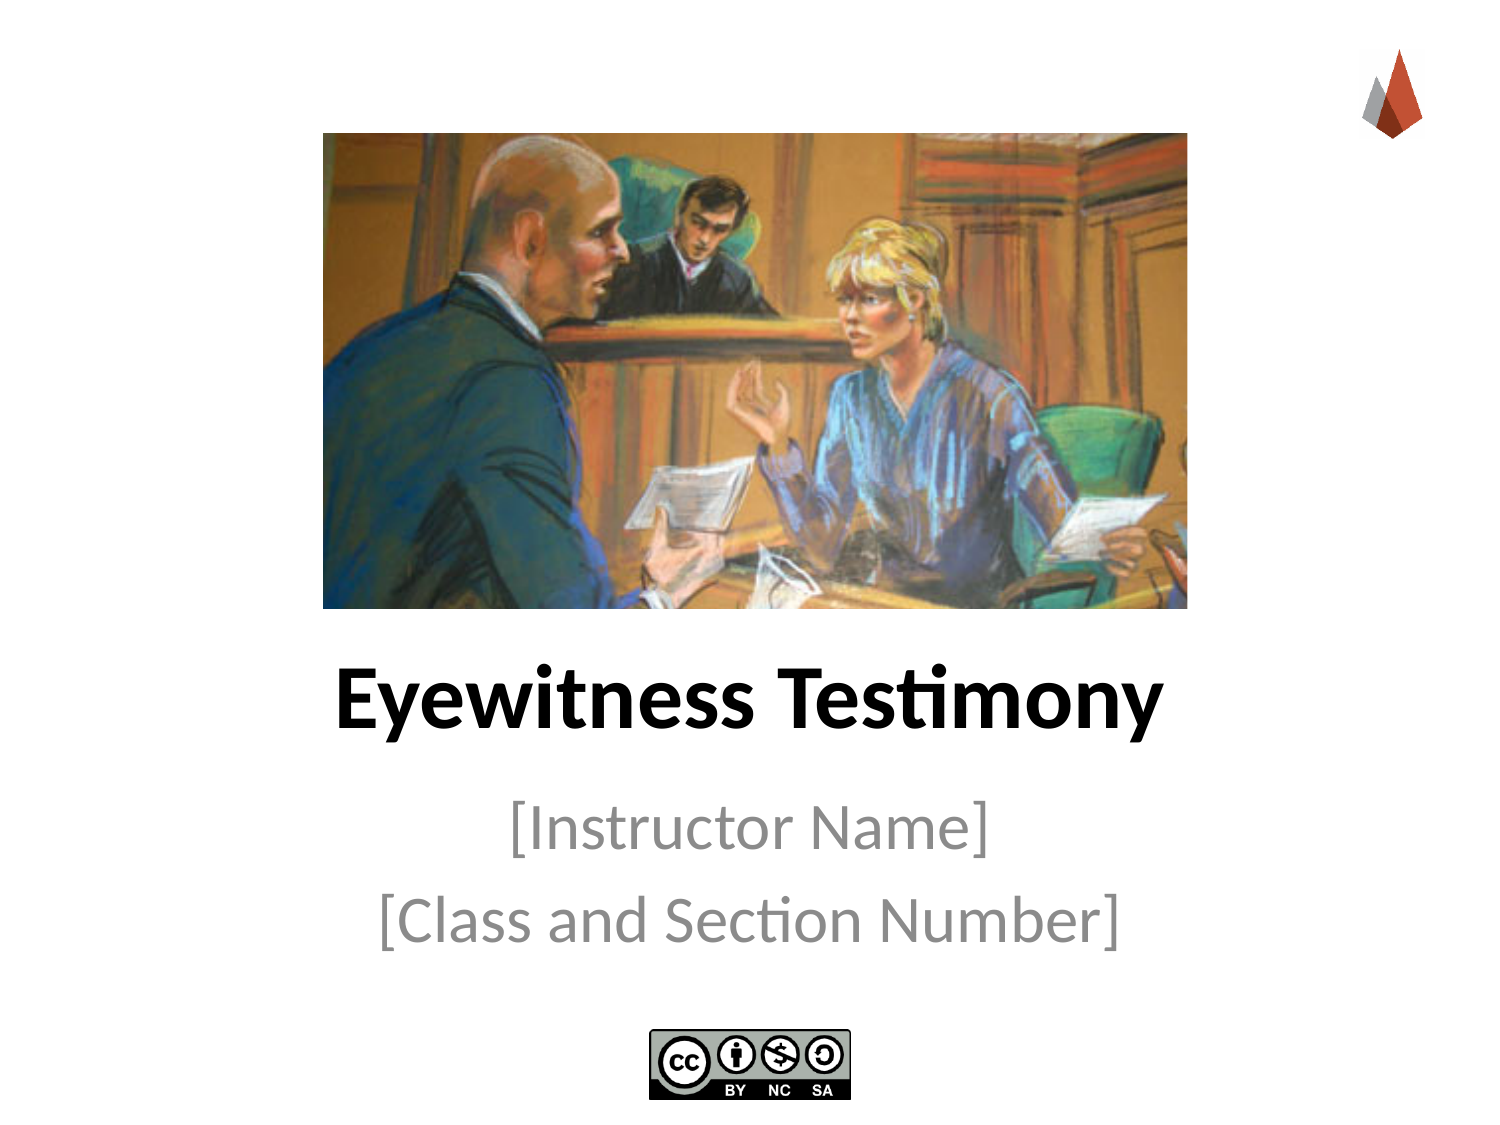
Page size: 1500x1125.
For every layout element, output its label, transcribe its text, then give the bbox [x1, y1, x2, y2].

picture [317, 133, 1188, 610]
subtitle [Instructor Name] [Class and Section Number] [225, 774, 1275, 1063]
picture [1359, 49, 1425, 139]
title Eyewitness Testimony [112, 571, 1388, 813]
picture [649, 1029, 851, 1101]
